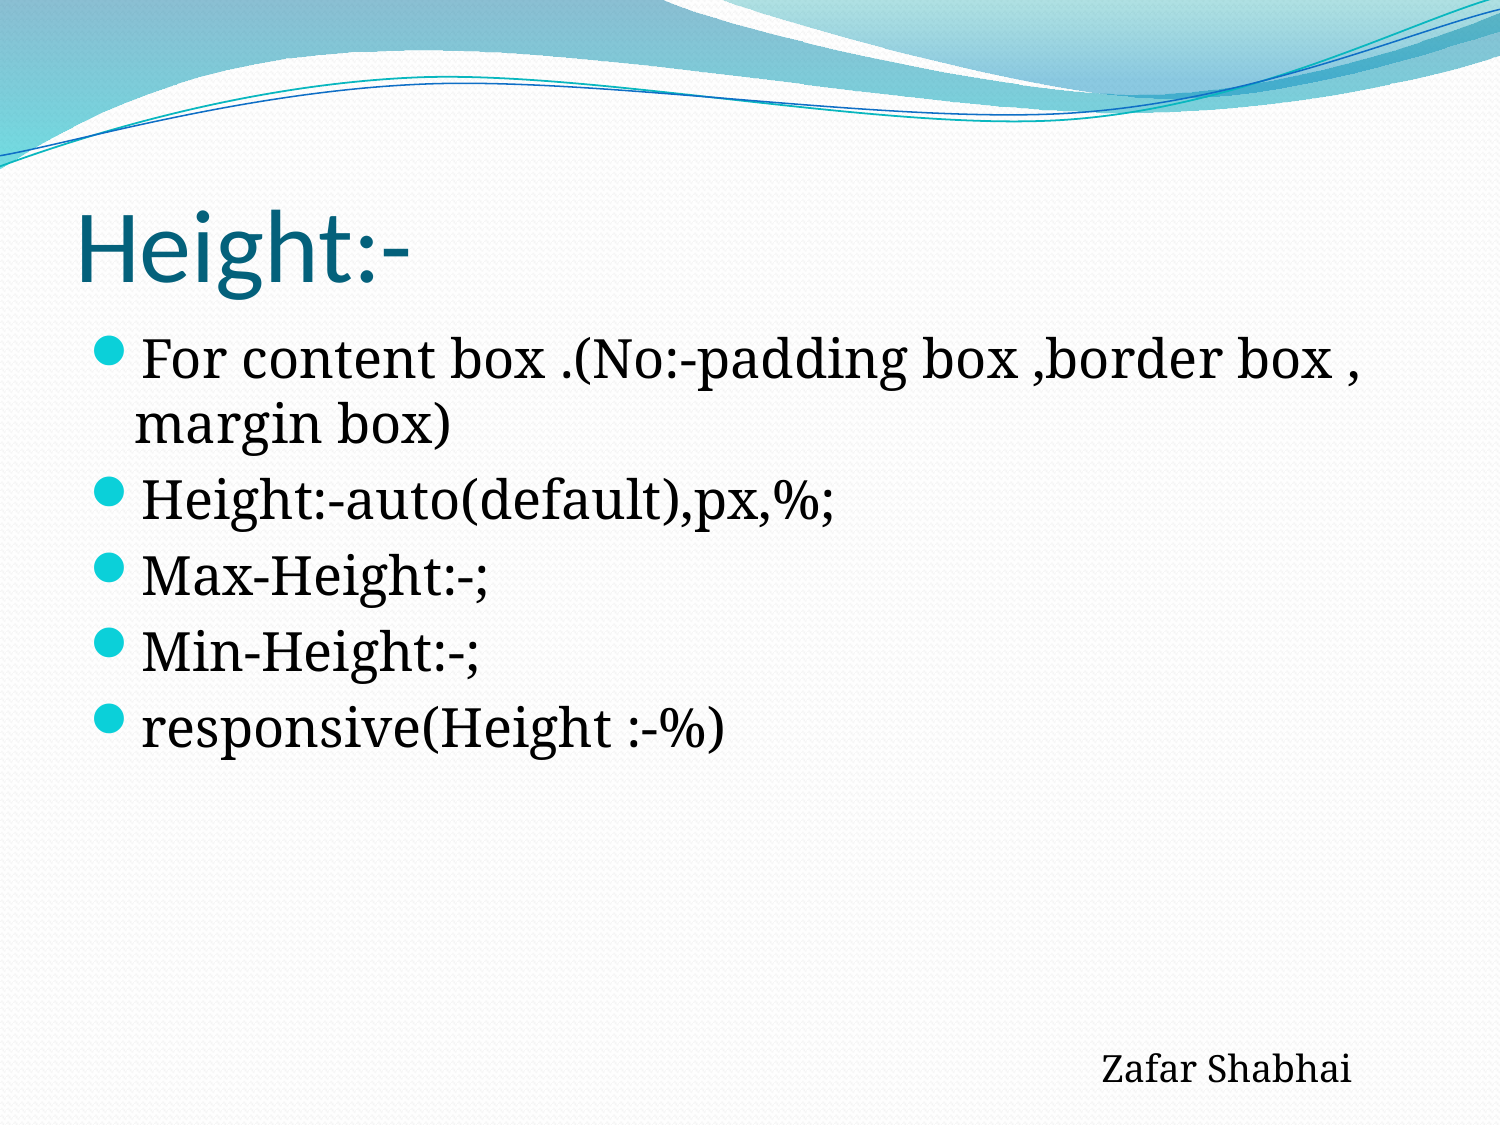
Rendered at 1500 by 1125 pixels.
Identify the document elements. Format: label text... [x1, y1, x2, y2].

text_box Zafar Shabhai [1086, 1037, 1367, 1098]
list For content box .(No:-padding box ,border box , margin box) Height:-auto(default),px,%; Max-Height:-; Min-Height:-; responsive(Height :-%) [75, 317, 1425, 1038]
title Height:- [75, 115, 1425, 303]
